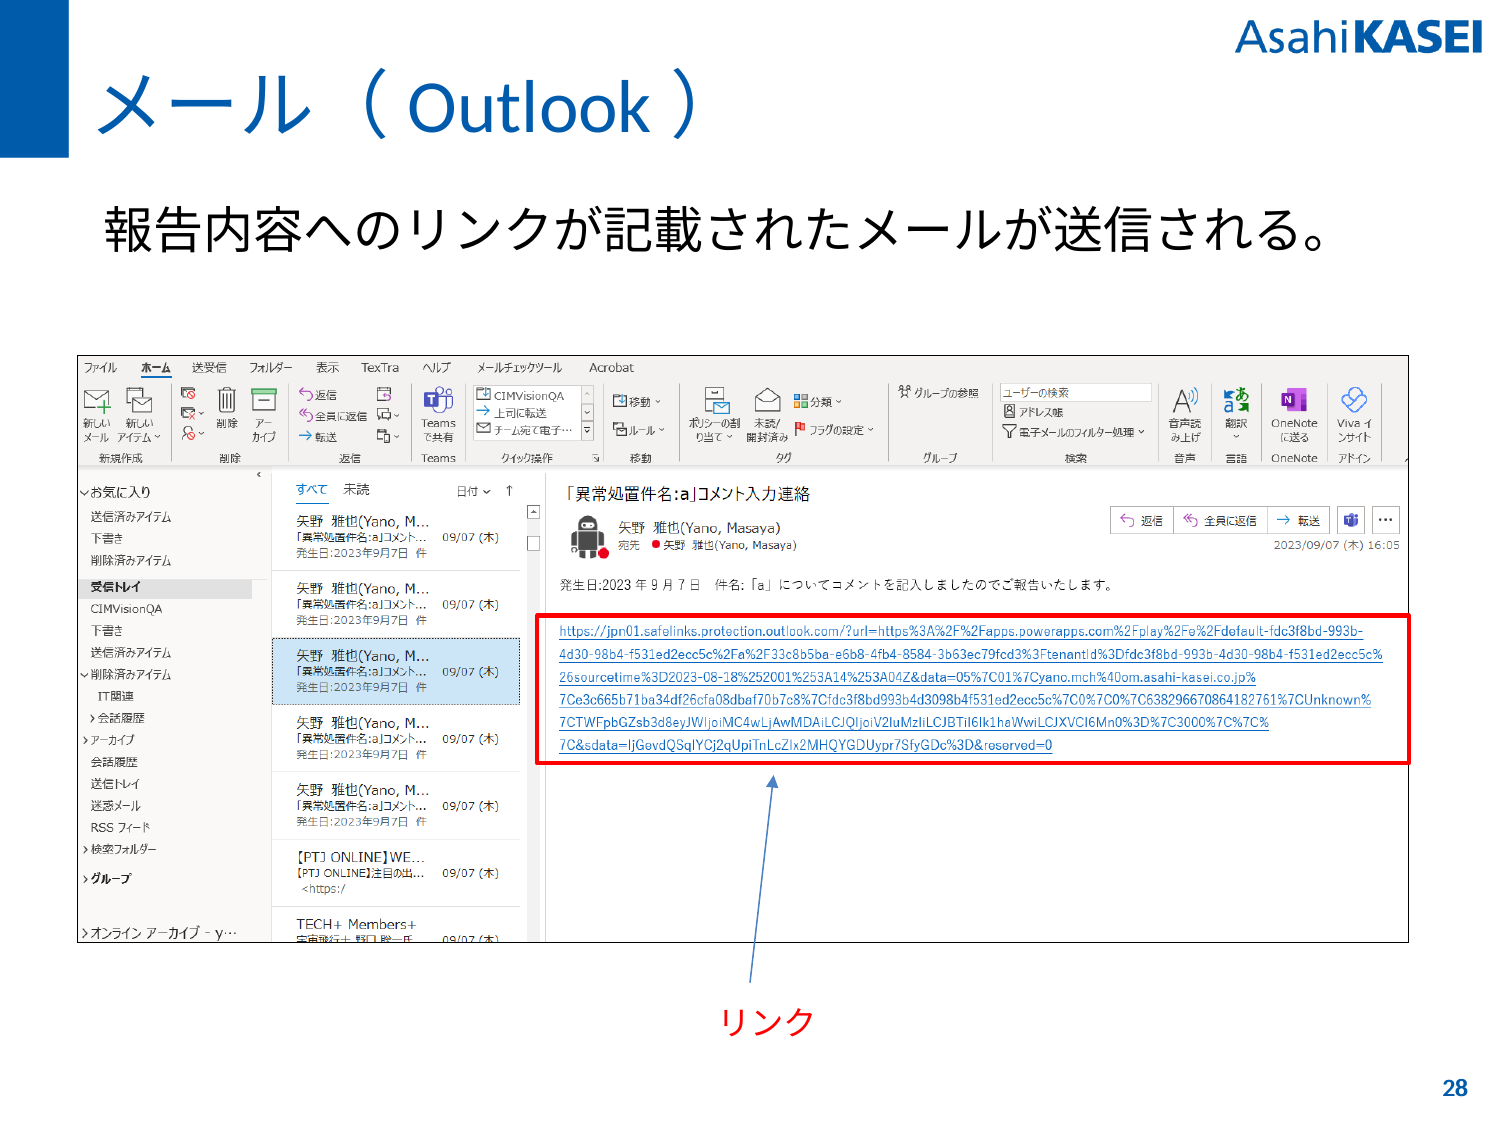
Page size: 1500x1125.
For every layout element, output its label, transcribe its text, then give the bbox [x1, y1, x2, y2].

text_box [749, 774, 774, 983]
title メール（Outlook） [75, 38, 1425, 155]
picture [0, 0, 1500, 1125]
text_box リンク [702, 994, 961, 1059]
list 報告内容へのリンクが記載されたメールが送信される。 [88, 190, 1348, 284]
